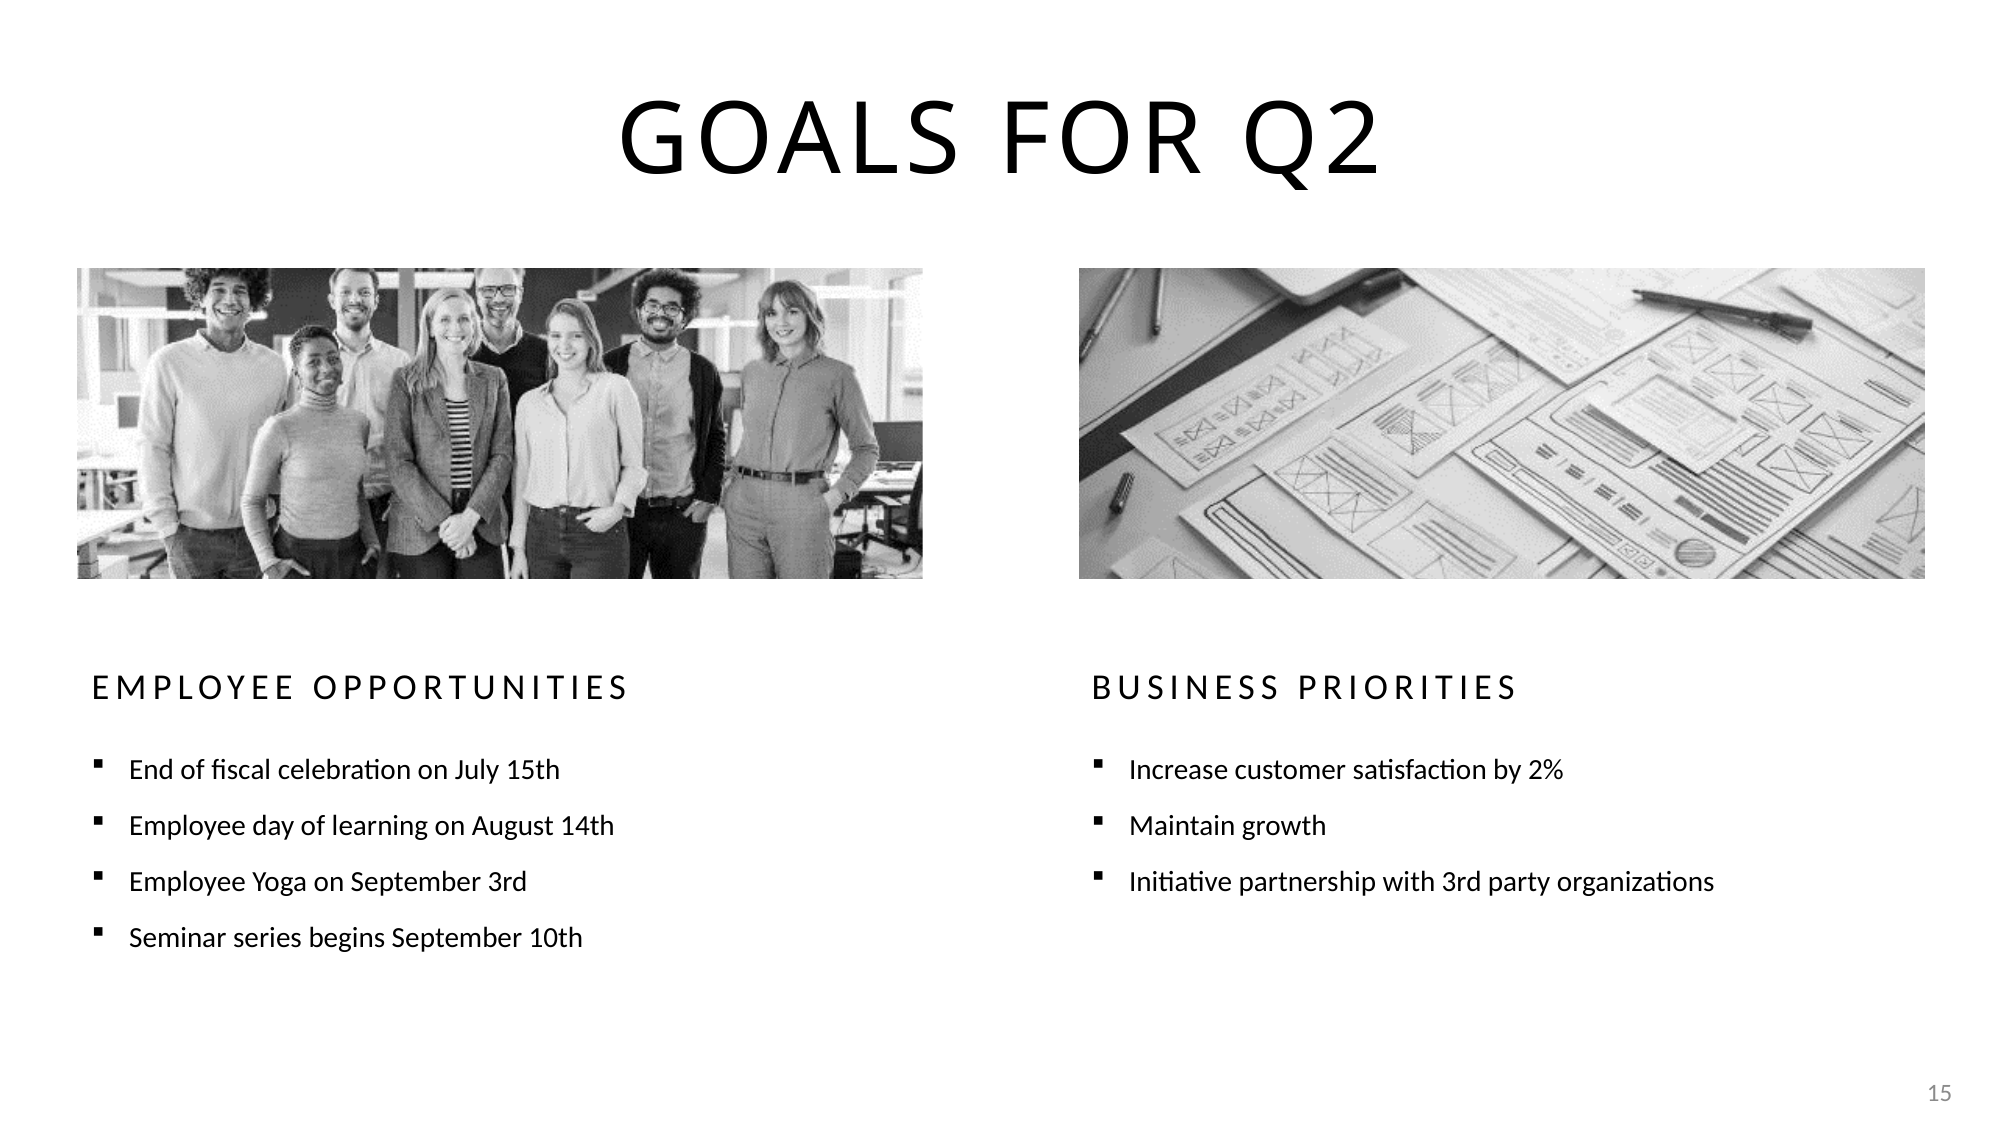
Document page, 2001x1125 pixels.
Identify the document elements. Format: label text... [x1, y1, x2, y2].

picture [76, 268, 923, 580]
picture [1078, 268, 1925, 580]
list Increase customer satisfaction by 2% Maintain growth Initiative partnership with 3rd party organizations [1076, 743, 1927, 1078]
list EMPLOYEE OPPORTUNITIES [76, 633, 923, 715]
slide_number 15 [1894, 1061, 1968, 1121]
list End of fiscal celebration on July 15th Employee day of learning on August 14th Employee Yoga on September 3rd Seminar series begins September 10th [76, 743, 923, 1078]
title Goals for q2 [97, 0, 1903, 267]
list BUSINESS PRIORITIES [1076, 633, 1927, 715]
